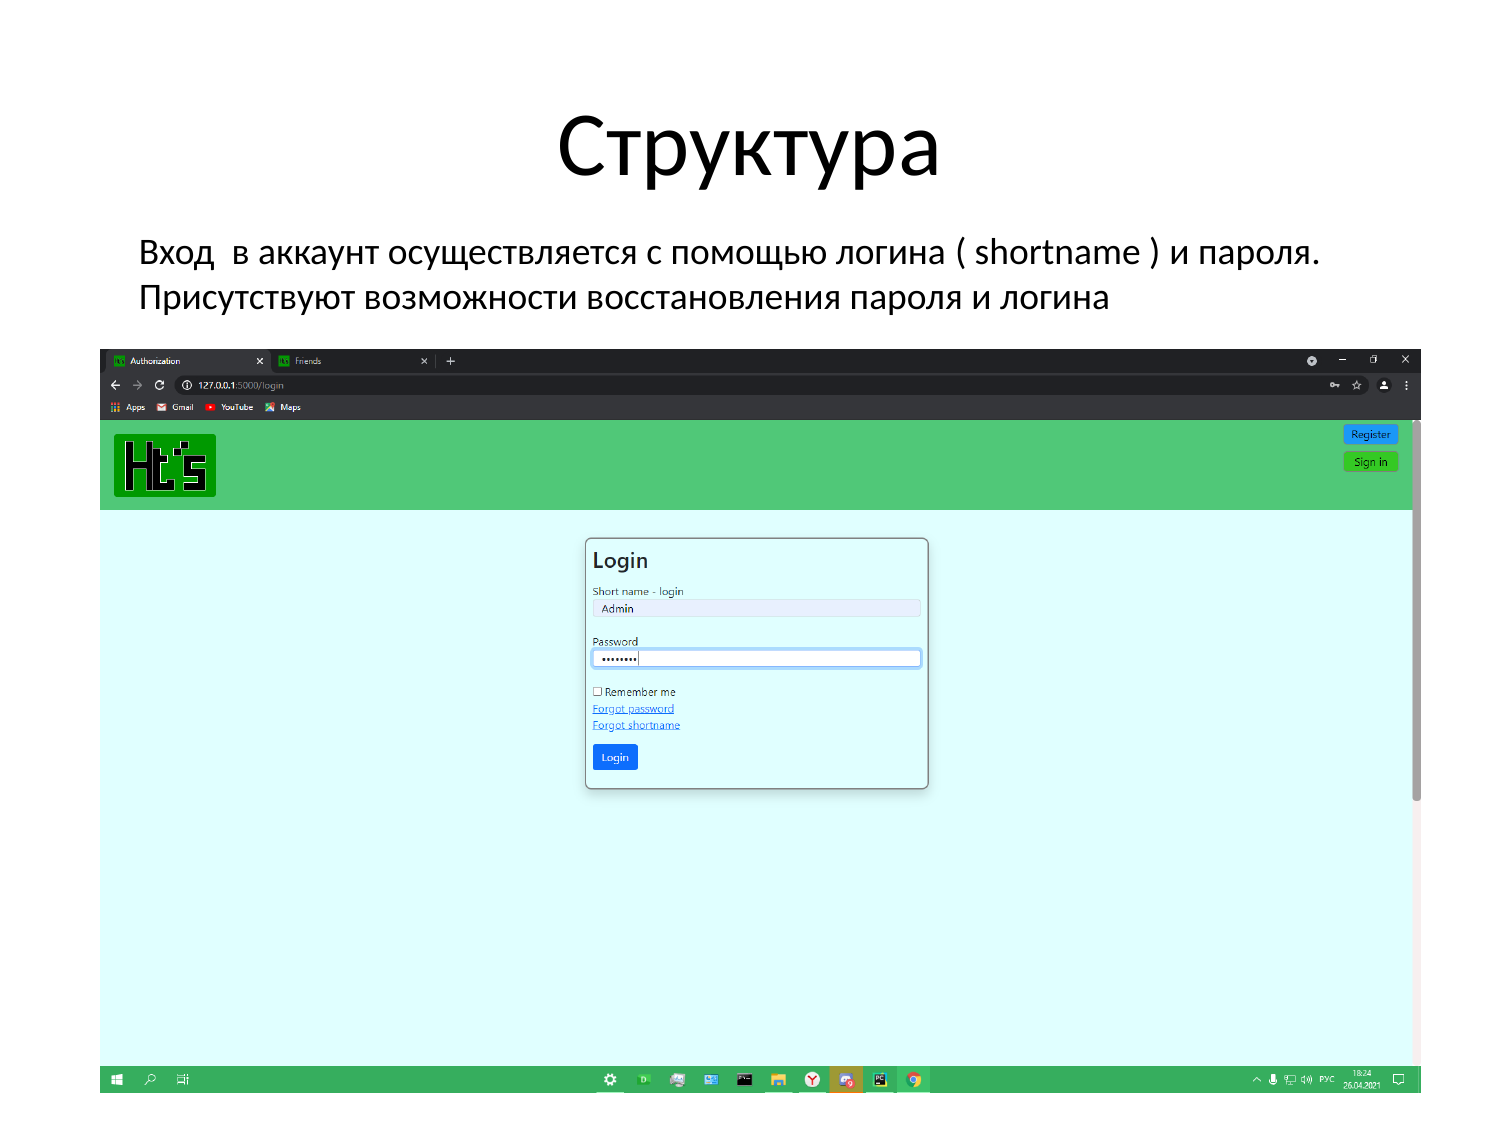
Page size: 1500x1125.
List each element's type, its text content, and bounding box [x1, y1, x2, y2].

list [100, 349, 1421, 1093]
text_box Вход в аккаунт осуществляется с помощью логина ( shortname ) и пароля. Присутствуют возможности восстановления пароля и логина [123, 219, 1341, 325]
title Структура [75, 45, 1425, 233]
